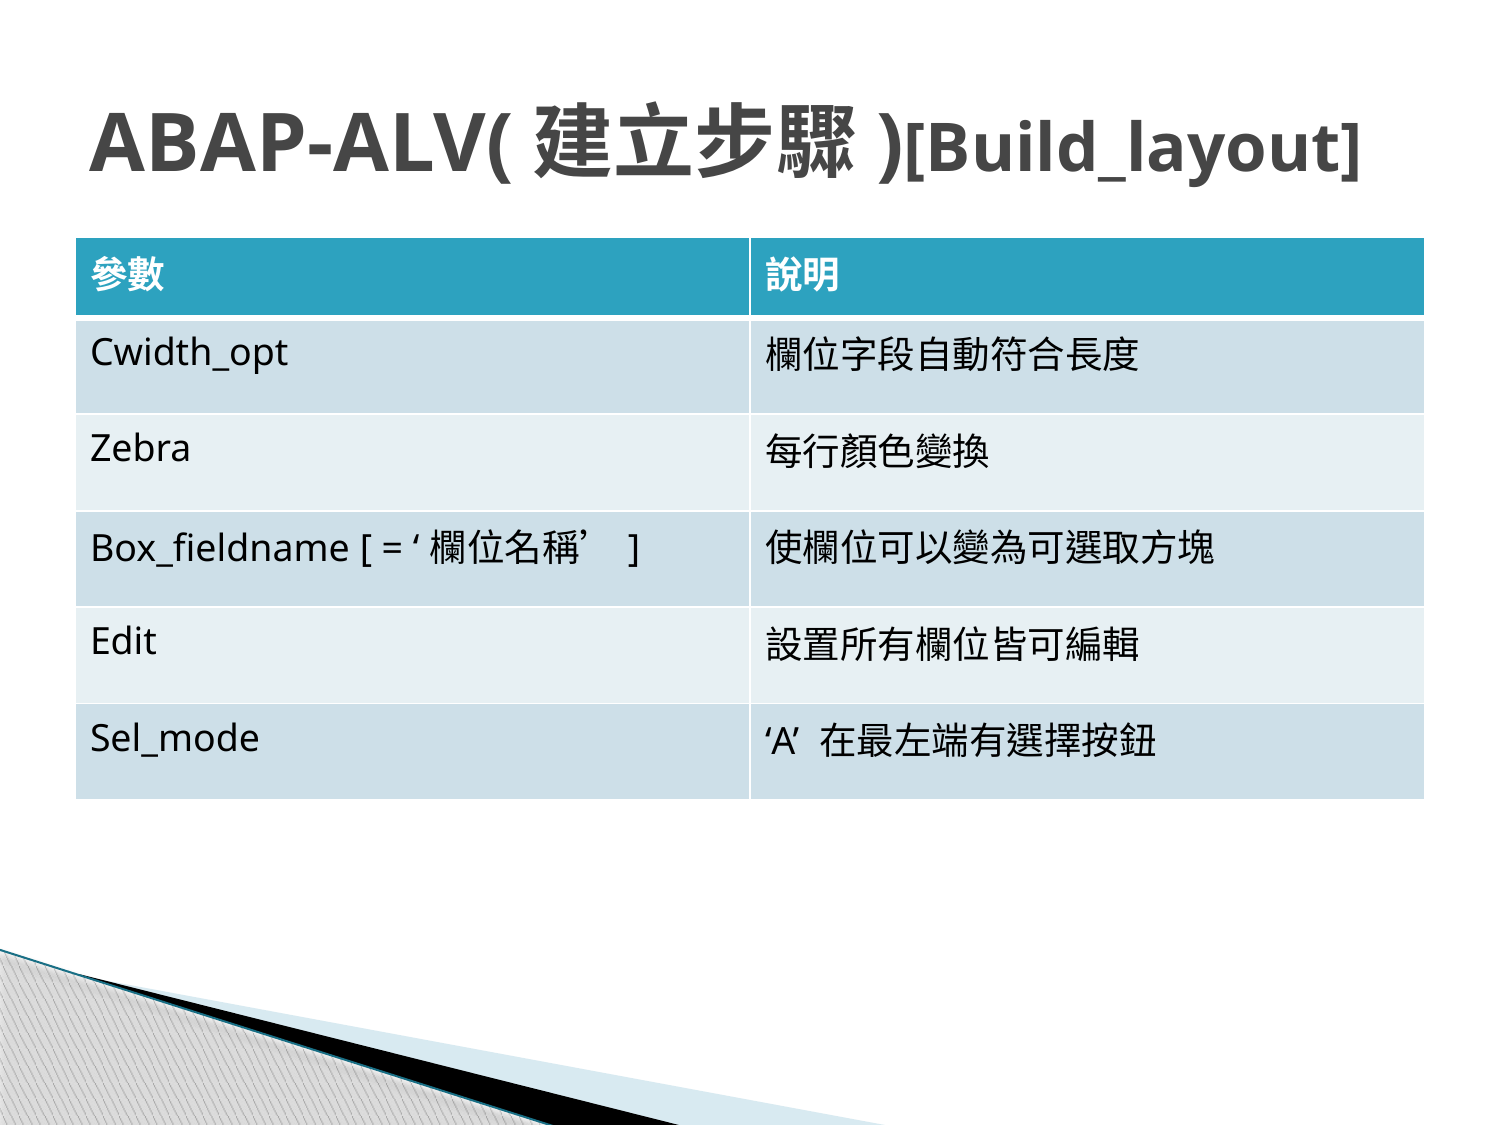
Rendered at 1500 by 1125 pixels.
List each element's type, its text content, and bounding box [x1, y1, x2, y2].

table_header 說明 [751, 238, 1424, 315]
table_cell Cwidth_opt [76, 321, 749, 413]
table_cell 使欄位可以變為可選取方塊 [751, 512, 1424, 606]
table_cell Zebra [76, 415, 749, 510]
table_cell 設置所有欄位皆可編輯 [751, 608, 1424, 703]
table_cell ‘A’ 在最左端有選擇按鈕 [751, 704, 1424, 799]
table_cell Box_fieldname [ = ‘欄位名稱’] [76, 512, 749, 606]
table_header 參數 [76, 238, 749, 315]
table_cell 欄位字段自動符合長度 [751, 321, 1424, 413]
title ABAP-ALV(建立步驟)[Build_layout] [75, 45, 1425, 233]
table_cell Sel_mode [76, 704, 749, 799]
table_cell 每行顏色變換 [751, 415, 1424, 510]
table_cell Edit [76, 608, 749, 703]
